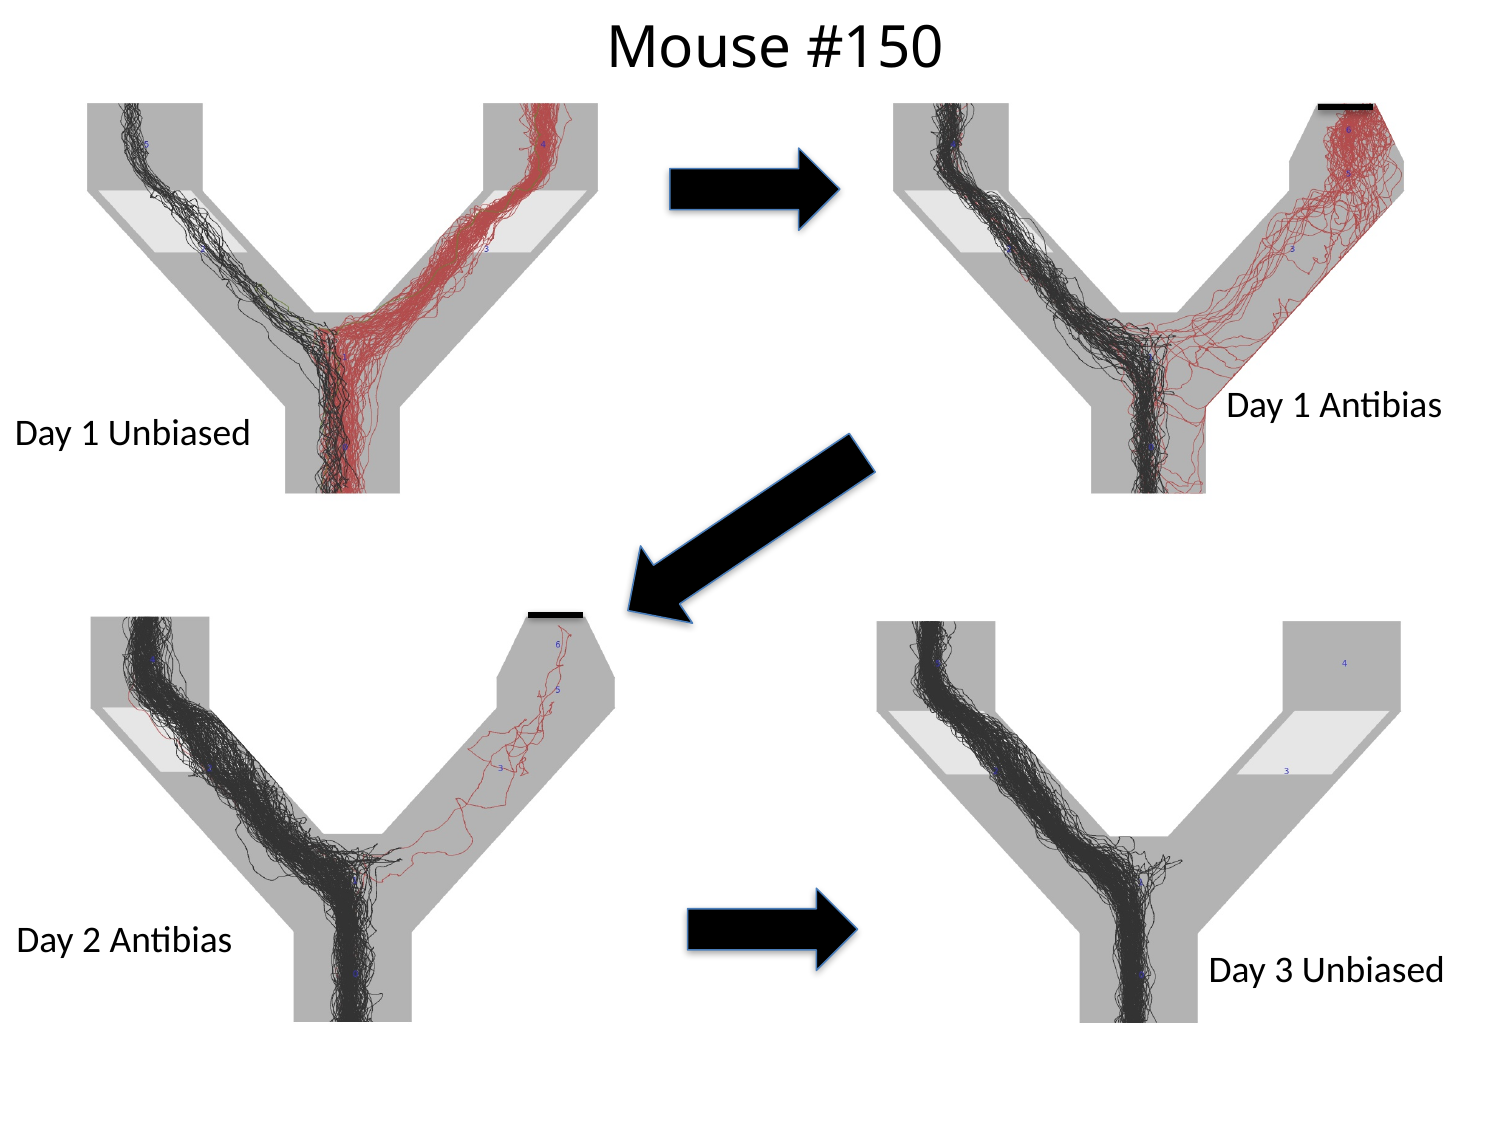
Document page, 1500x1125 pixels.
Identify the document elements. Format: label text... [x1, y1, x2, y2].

picture [0, 34, 1500, 1090]
text_box [732, 506, 739, 543]
text_box Mouse #150 [591, 2, 1118, 87]
text_box [732, 167, 739, 211]
